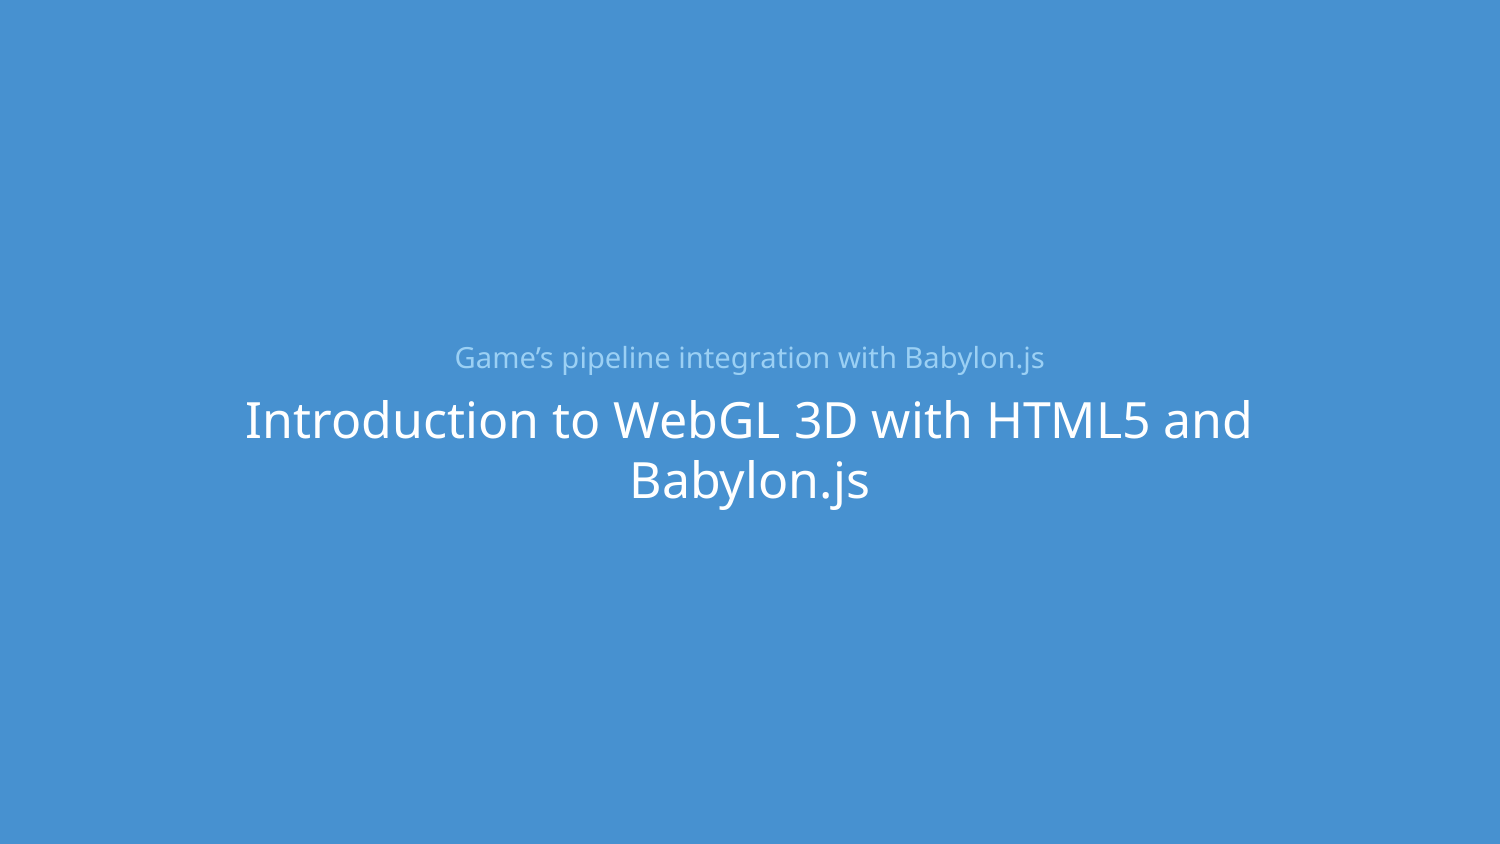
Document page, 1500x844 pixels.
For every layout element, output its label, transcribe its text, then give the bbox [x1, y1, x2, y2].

title Game’s pipeline integration with Babylon.js [112, 265, 1388, 447]
subtitle Introduction to WebGL 3D with HTML5 and Babylon.js [225, 380, 1275, 597]
